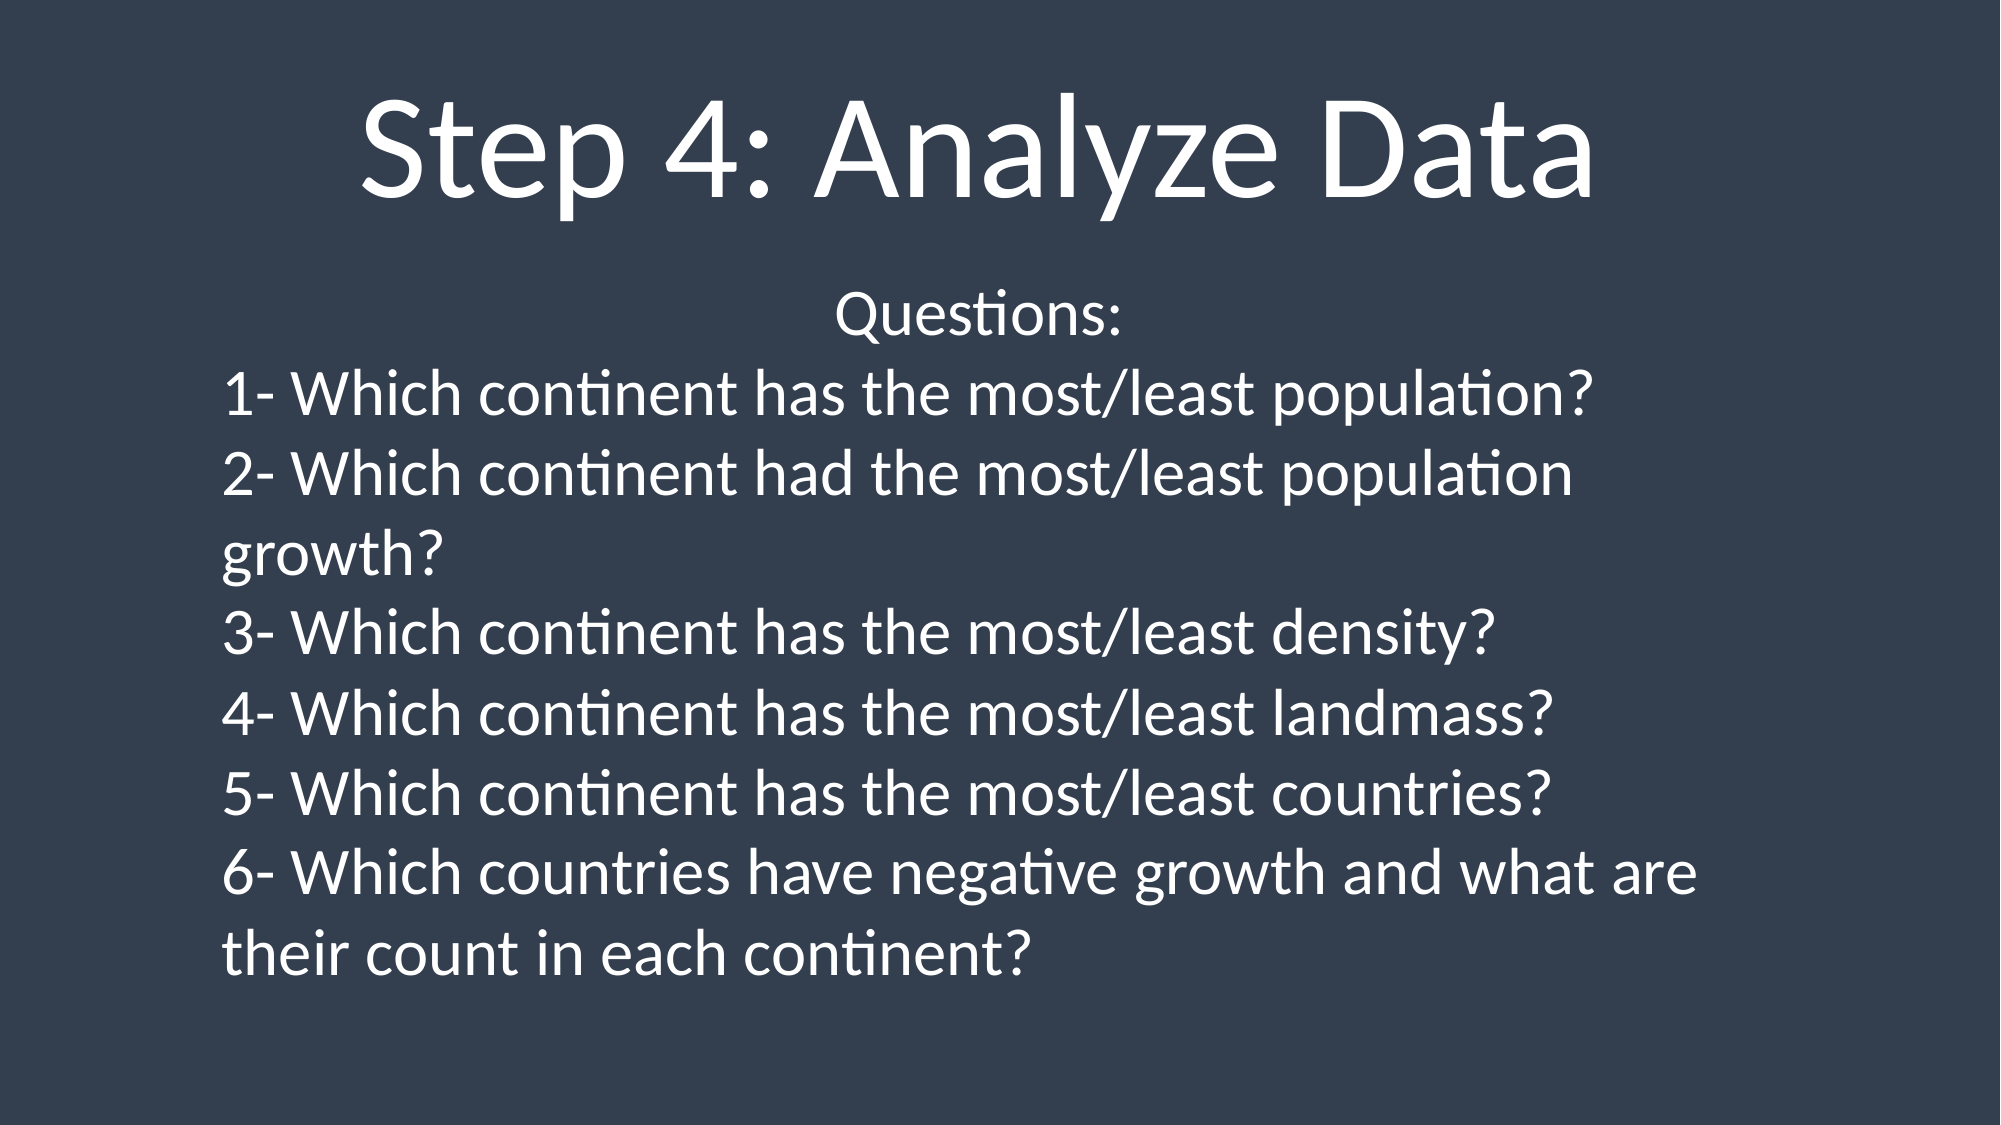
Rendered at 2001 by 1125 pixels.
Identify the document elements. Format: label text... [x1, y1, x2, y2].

title Step 4: Analyze Data [206, 38, 1752, 236]
subtitle Questions: 1- Which continent has the most/least population? 2- Which continent had the most/least population growth? 3- Which continent has the most/least density? 4- Which continent has the most/least landmass? 5- Which continent has the most/least countries? 6- Which countries have negative growth and what are their count in each continent? [206, 261, 1752, 539]
